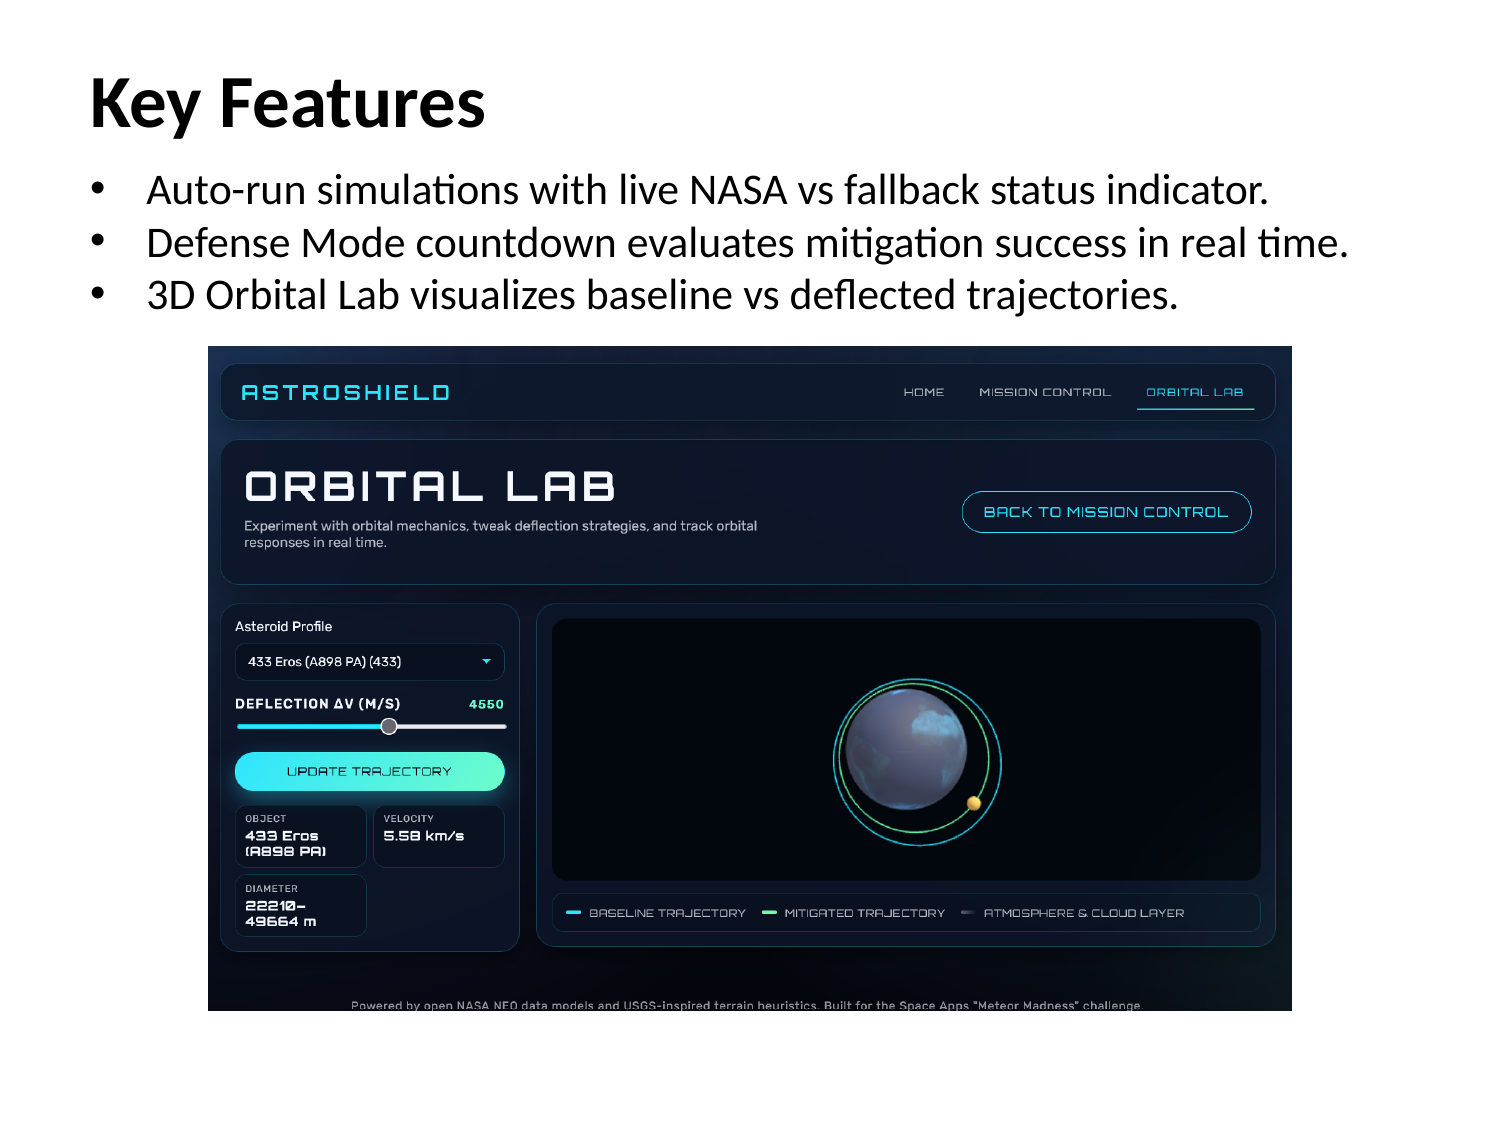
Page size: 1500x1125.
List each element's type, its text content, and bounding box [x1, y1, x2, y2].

text_box Auto-run simulations with live NASA vs fallback status indicator. Defense Mode countdown evaluates mitigation success in real time. 3D Orbital Lab visualizes baseline vs deflected trajectories. [75, 153, 1413, 326]
text_box Key Features [74, 44, 1425, 150]
picture [208, 345, 1292, 1011]
